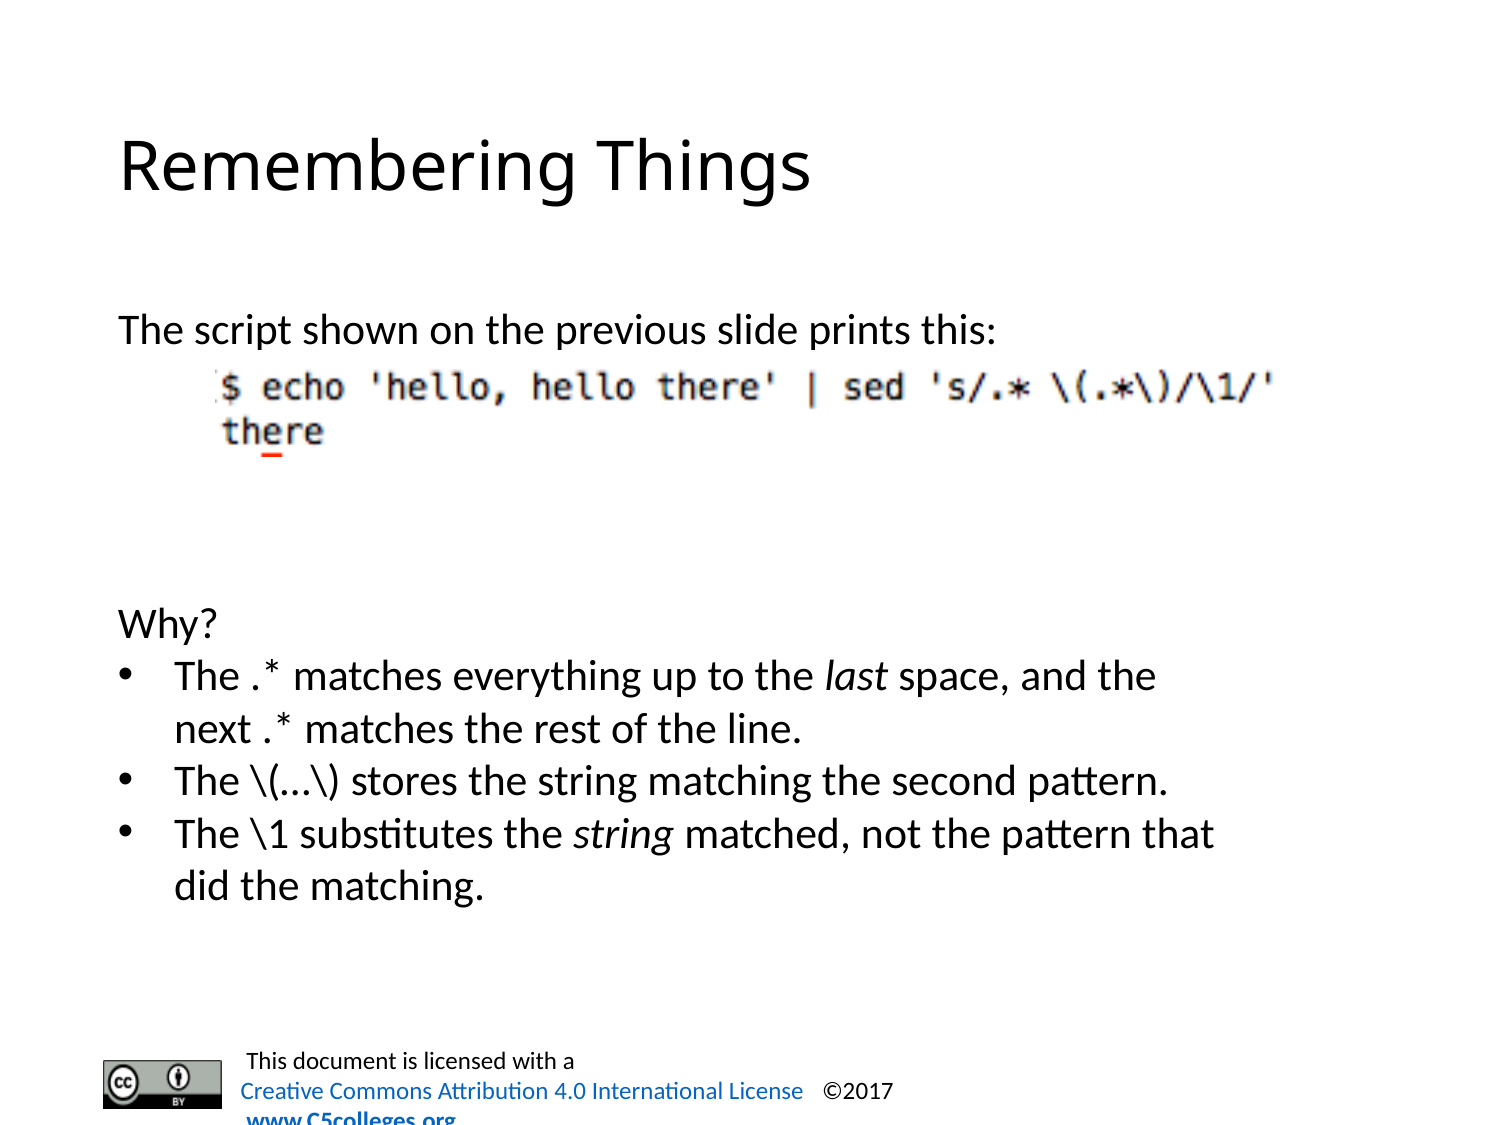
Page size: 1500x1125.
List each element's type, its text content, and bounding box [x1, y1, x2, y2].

list The script shown on the previous slide prints this: [103, 299, 1397, 489]
title Remembering Things [103, 59, 1397, 278]
text_box Why? The .* matches everything up to the last space, and the next .* matches the rest of the line. The \(…\) stores the string matching the second pattern. The \1 substitutes the string matched, not the pattern that did the matching. [103, 587, 1285, 917]
picture [103, 1060, 222, 1109]
picture [215, 350, 1285, 457]
